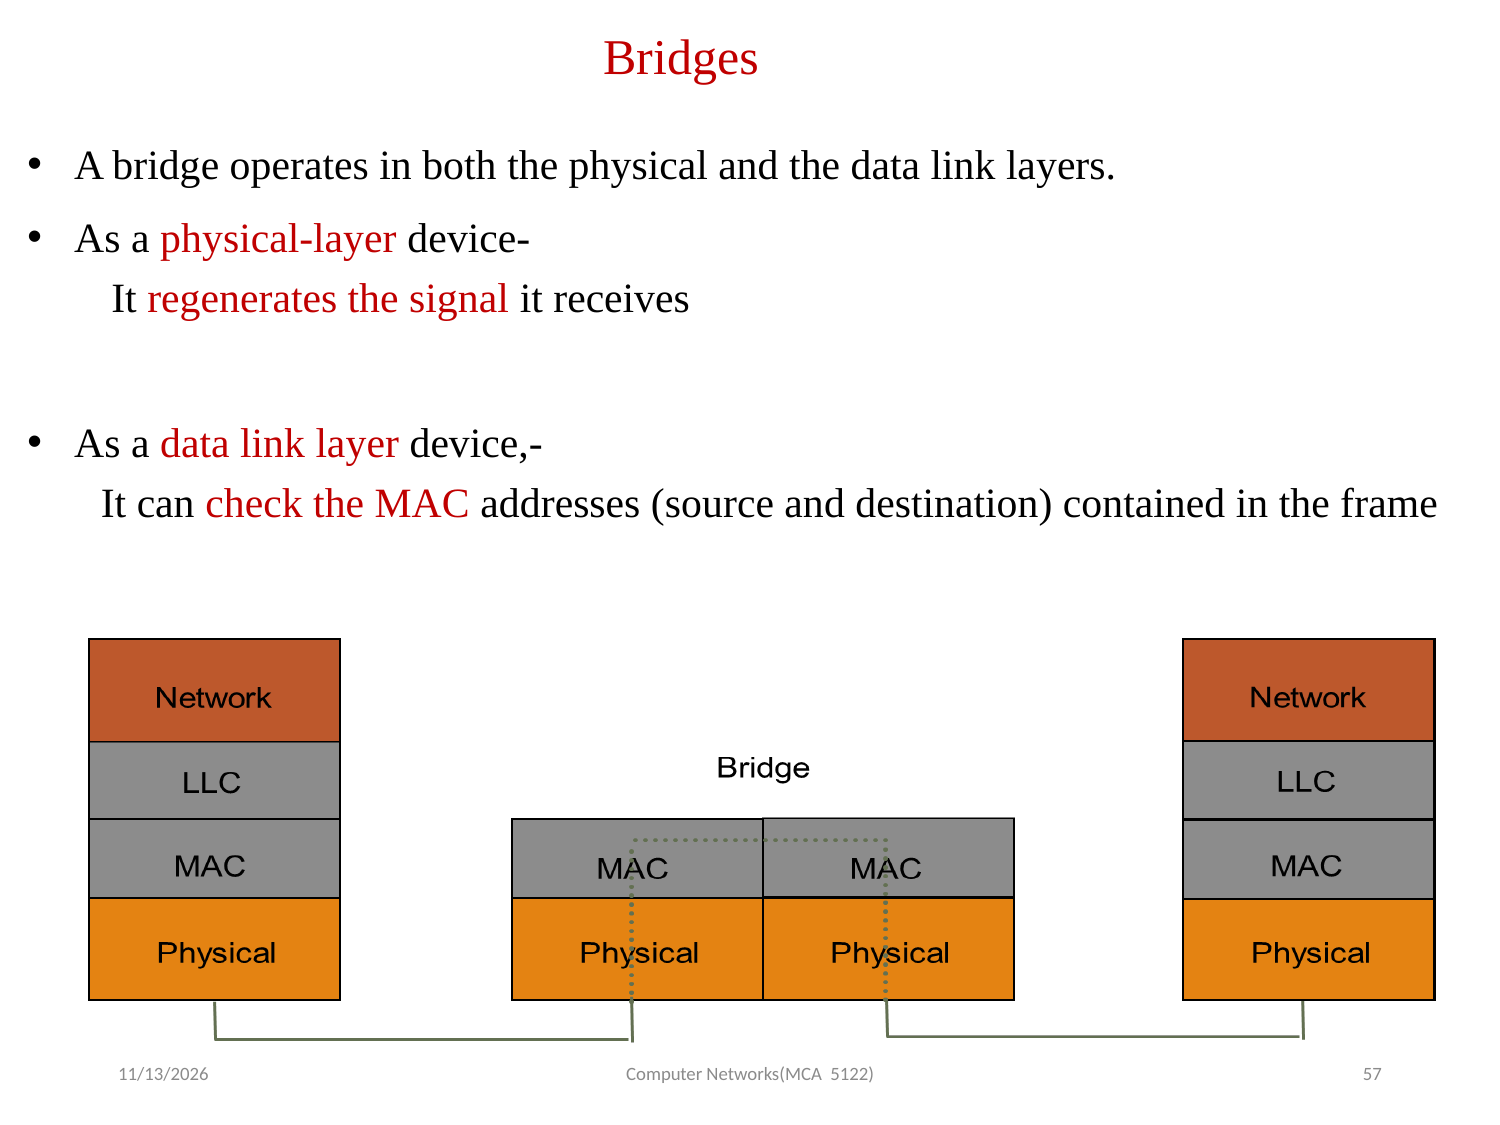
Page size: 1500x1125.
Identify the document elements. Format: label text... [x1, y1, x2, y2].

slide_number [103, 1043, 441, 1103]
text_box Bridges [588, 16, 774, 92]
slide_number 57 [1059, 1043, 1397, 1103]
text_box A bridge operates in both the physical and the data link layers. As a physical-layer device- It regenerates the signal it receives As a data link layer device,- It can check the MAC addresses (source and destination) contained in the frame [12, 130, 1462, 534]
footer Computer Networks(MCA 5122) [496, 1043, 1004, 1103]
picture [88, 638, 1437, 1043]
